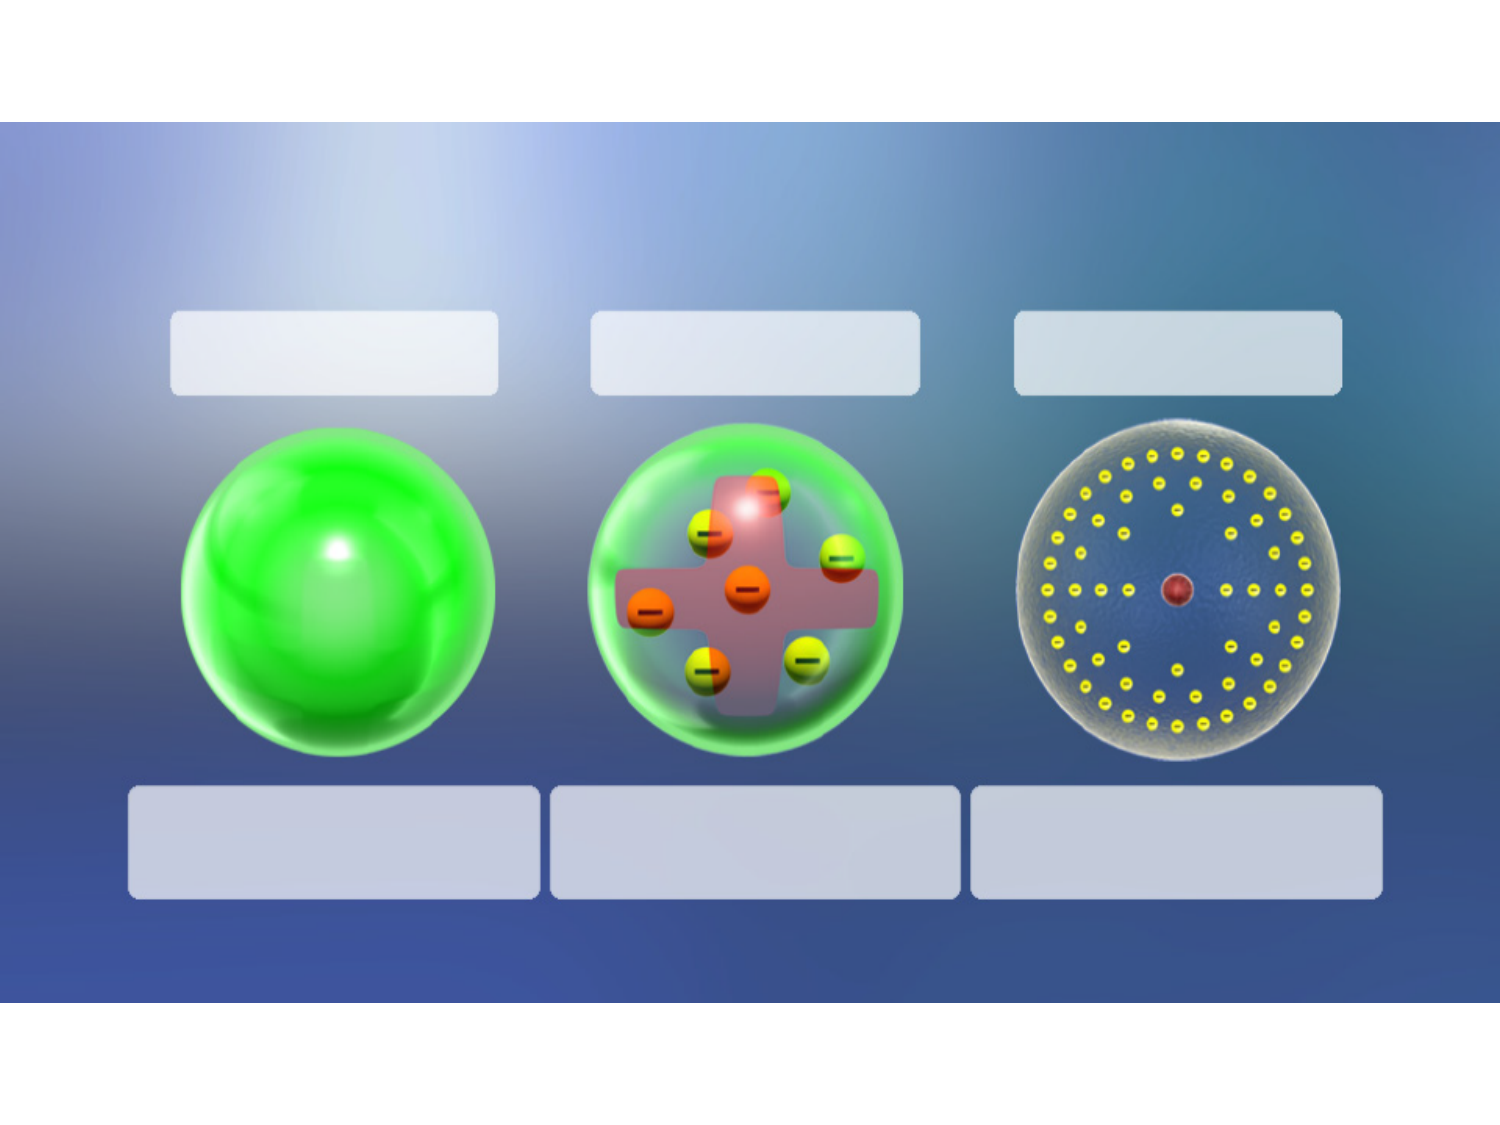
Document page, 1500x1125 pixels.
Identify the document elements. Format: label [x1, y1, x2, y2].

picture [0, 122, 1500, 1003]
